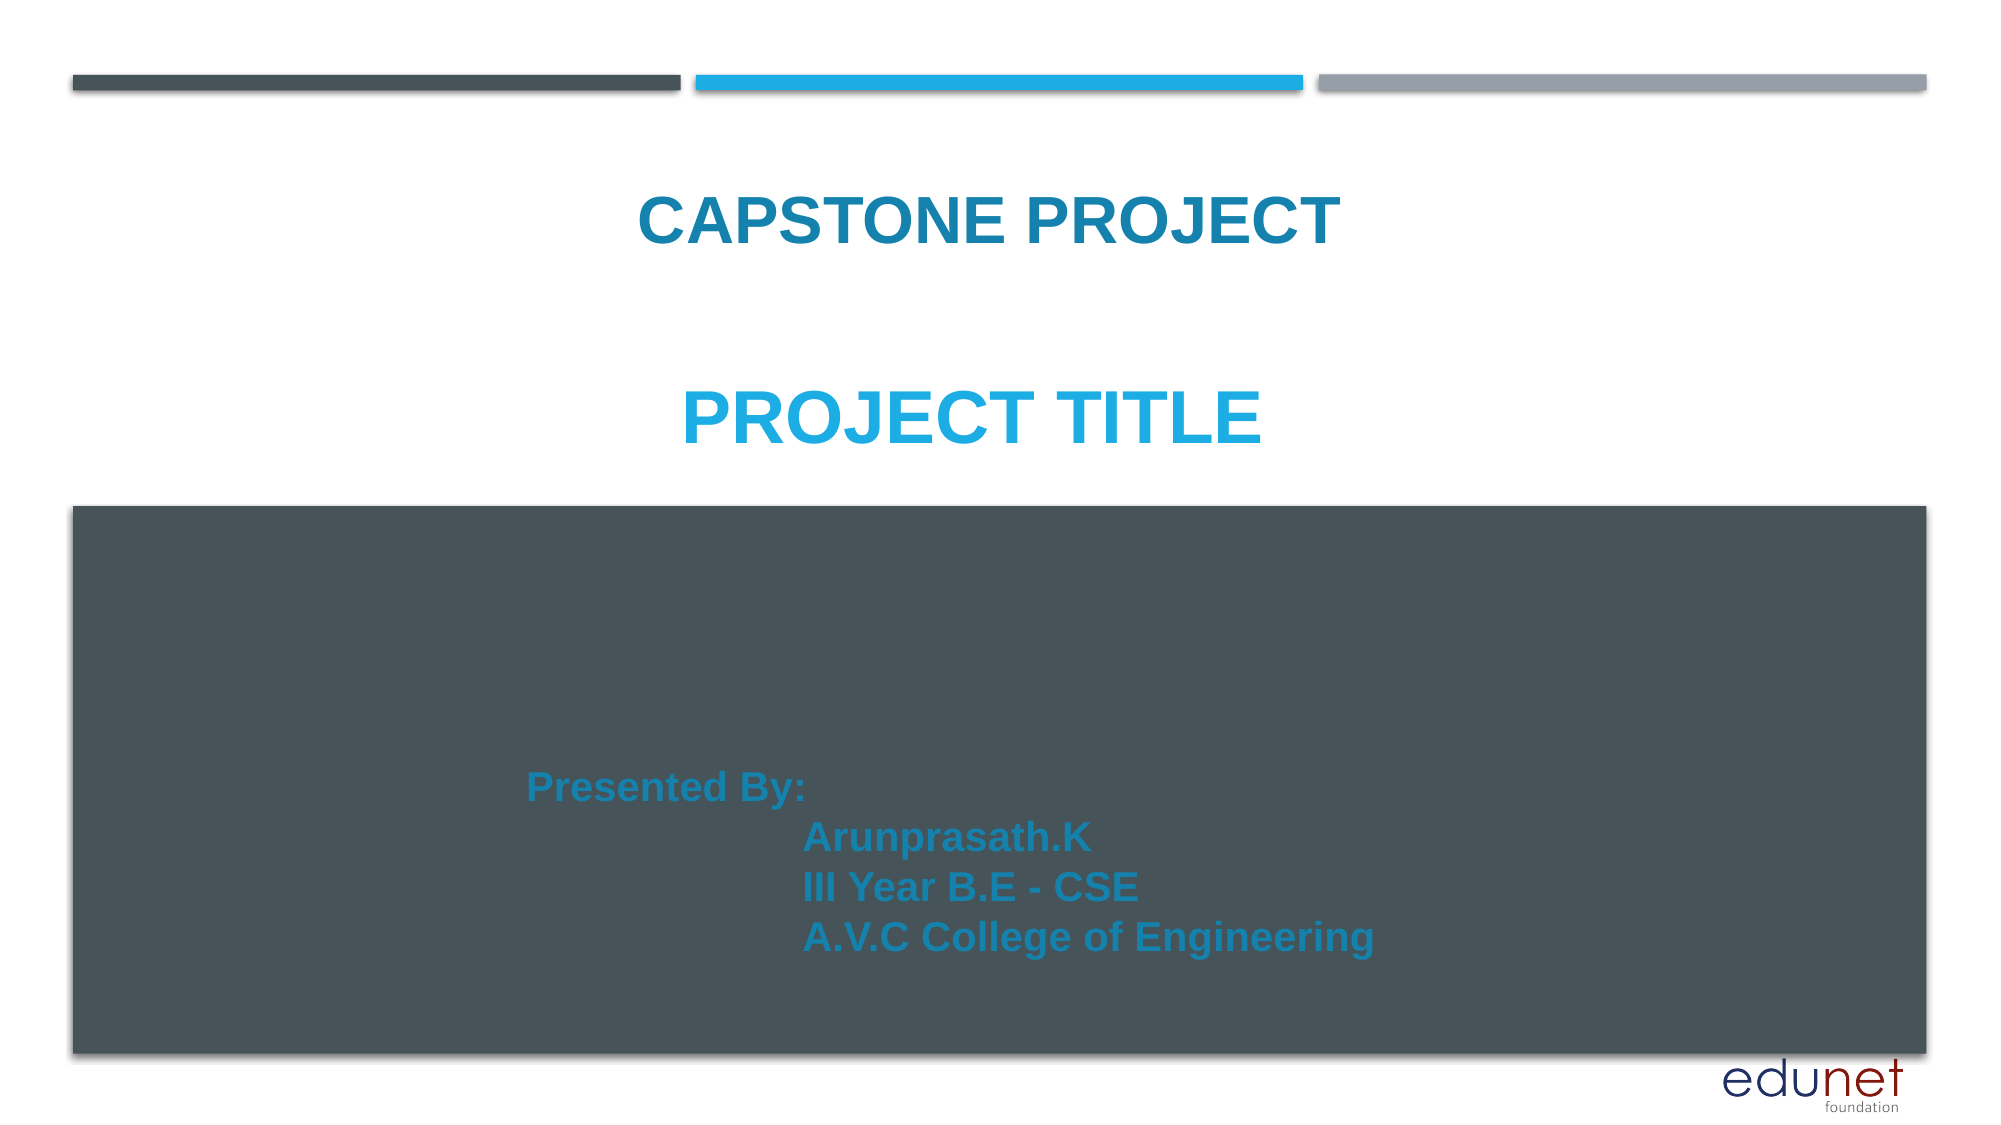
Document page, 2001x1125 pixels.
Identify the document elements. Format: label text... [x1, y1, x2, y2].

title PROJECT TITLE [222, 298, 1723, 460]
text_box Presented By: Arunprasath.K III Year B.E - CSE A.V.C College of Engineering [511, 752, 1821, 968]
picture [1719, 1056, 1905, 1116]
text_box CAPSTONE PROJECT [0, 169, 2000, 265]
